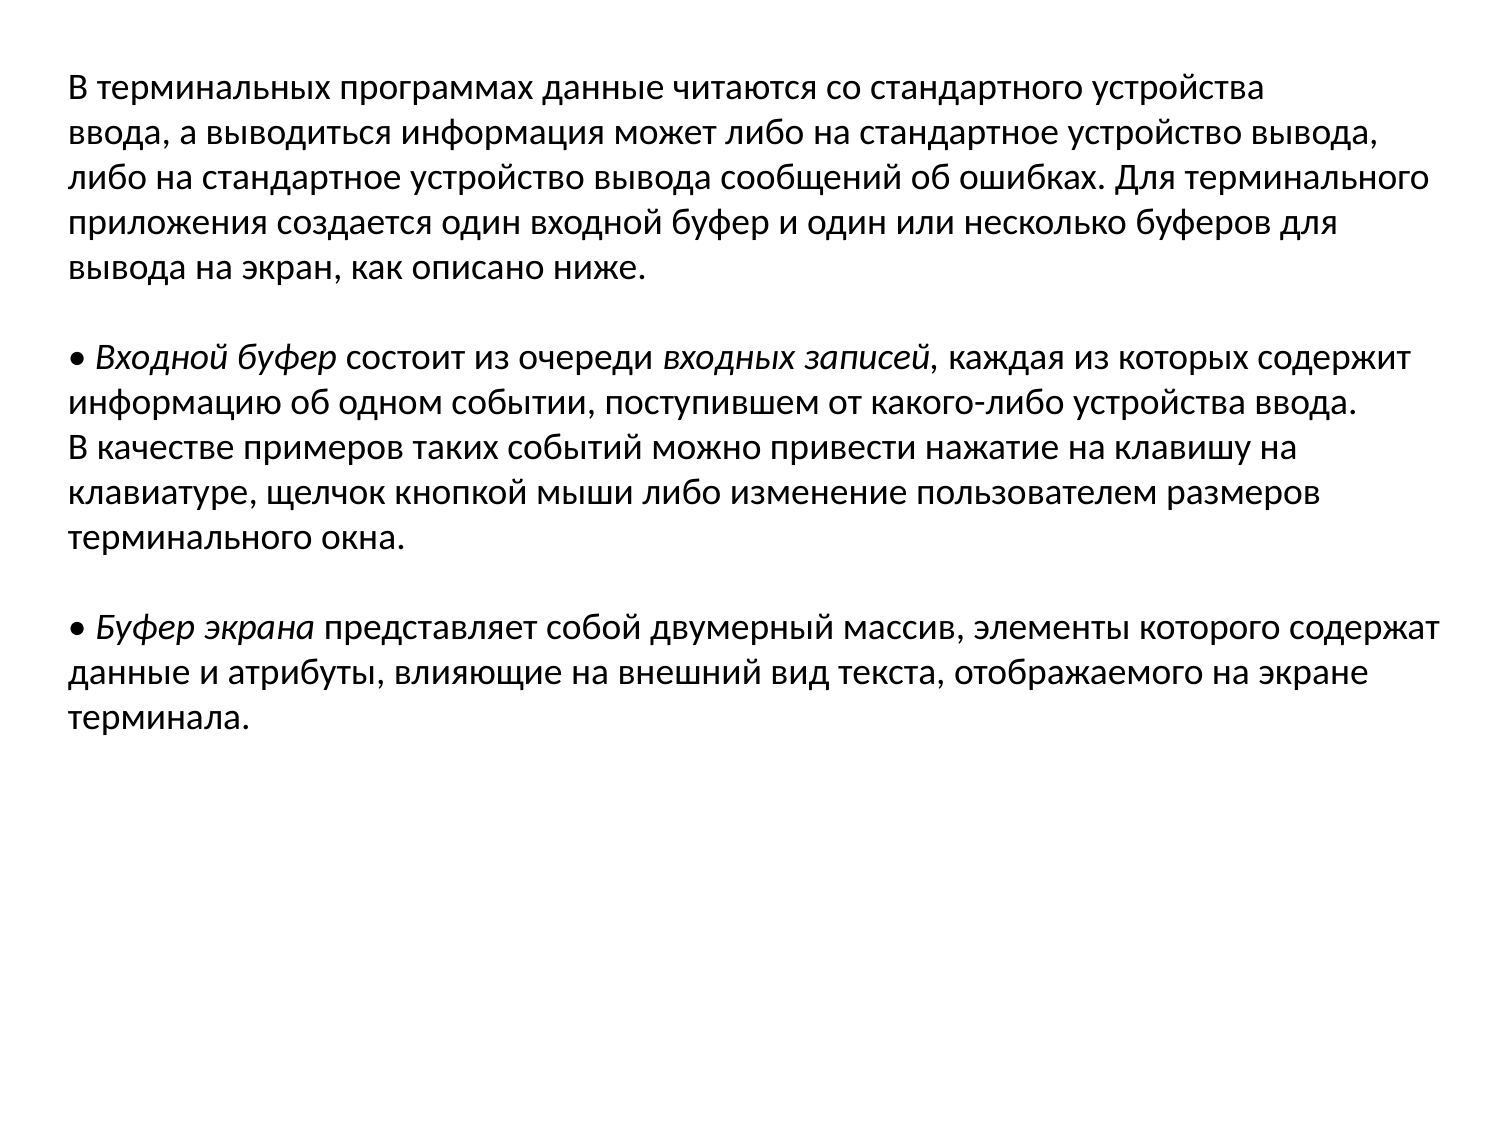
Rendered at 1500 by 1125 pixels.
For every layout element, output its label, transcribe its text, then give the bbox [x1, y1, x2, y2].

text_box В терминальных программах данные читаются со стандартного устройства ввода, а выводиться информация может либо на стандартное устройство вывода, либо на стандартное устройство вывода сообщений об ошибках. Для терминального приложения создается один входной буфер и один или несколько буферов для вывода на экран, как описано ниже. • Входной буфер состоит из очереди входных записей, каждая из которых содержит информацию об одном событии, поступившем от какого-либо устройства ввода. В качестве примеров таких событий можно привести нажатие на клавишу на клавиатуре, щелчок кнопкой мыши либо изменение пользователем размеров терминального окна. • Буфер экрана представляет собой двумерный массив, элементы которого содержат данные и атрибуты, влияющие на внешний вид текста, отображаемого на экране терминала. [53, 54, 1459, 790]
